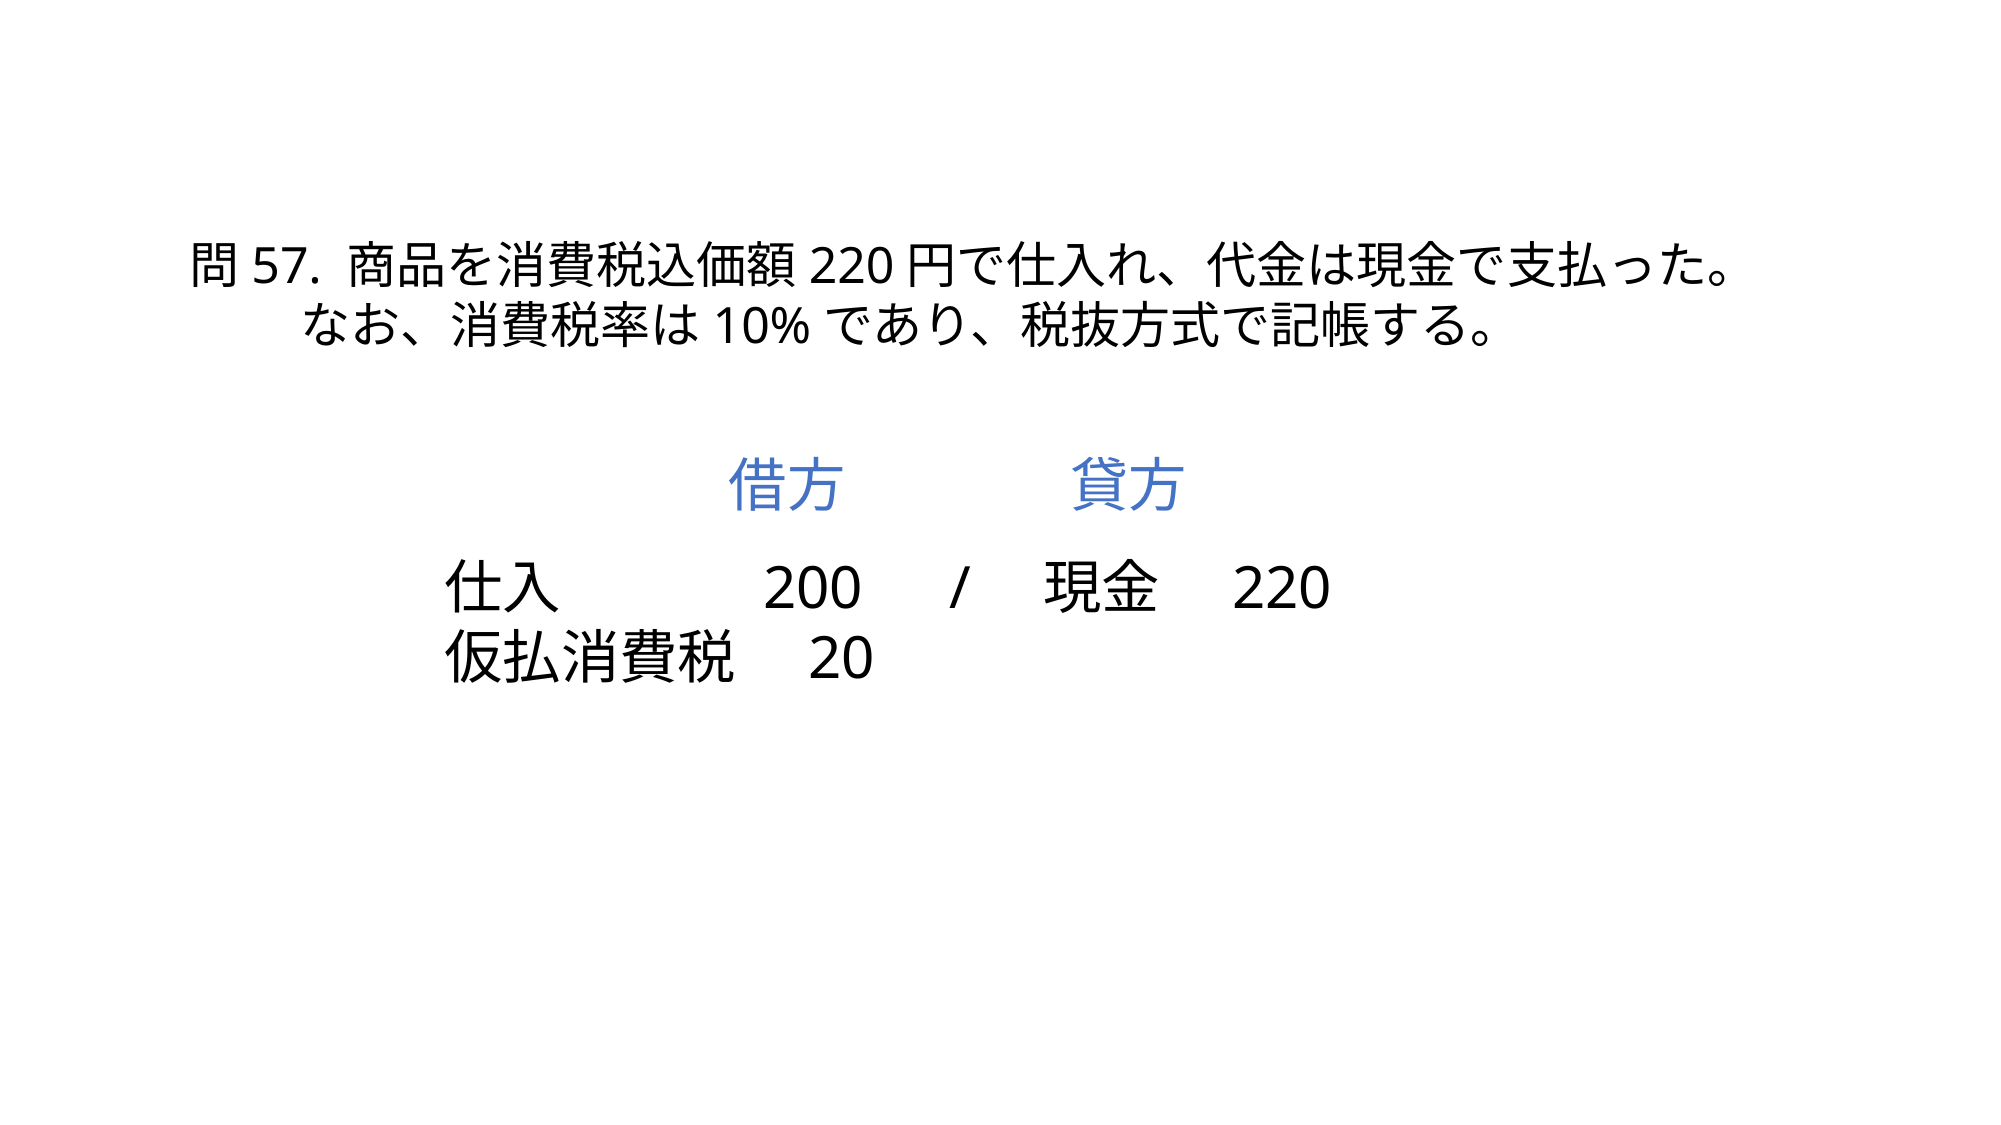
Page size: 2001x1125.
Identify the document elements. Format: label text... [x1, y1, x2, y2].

text_box 仕入 200 / 現金 220 仮払消費税 20 [430, 542, 1682, 698]
text_box 貸方 [1055, 440, 1230, 526]
text_box 借方 [714, 440, 888, 526]
text_box 問57. 商品を消費税込価額220円で仕入れ、代金は現金で支払った。 なお、消費税率は10%であり、税抜方式で記帳する。 [174, 225, 1787, 361]
